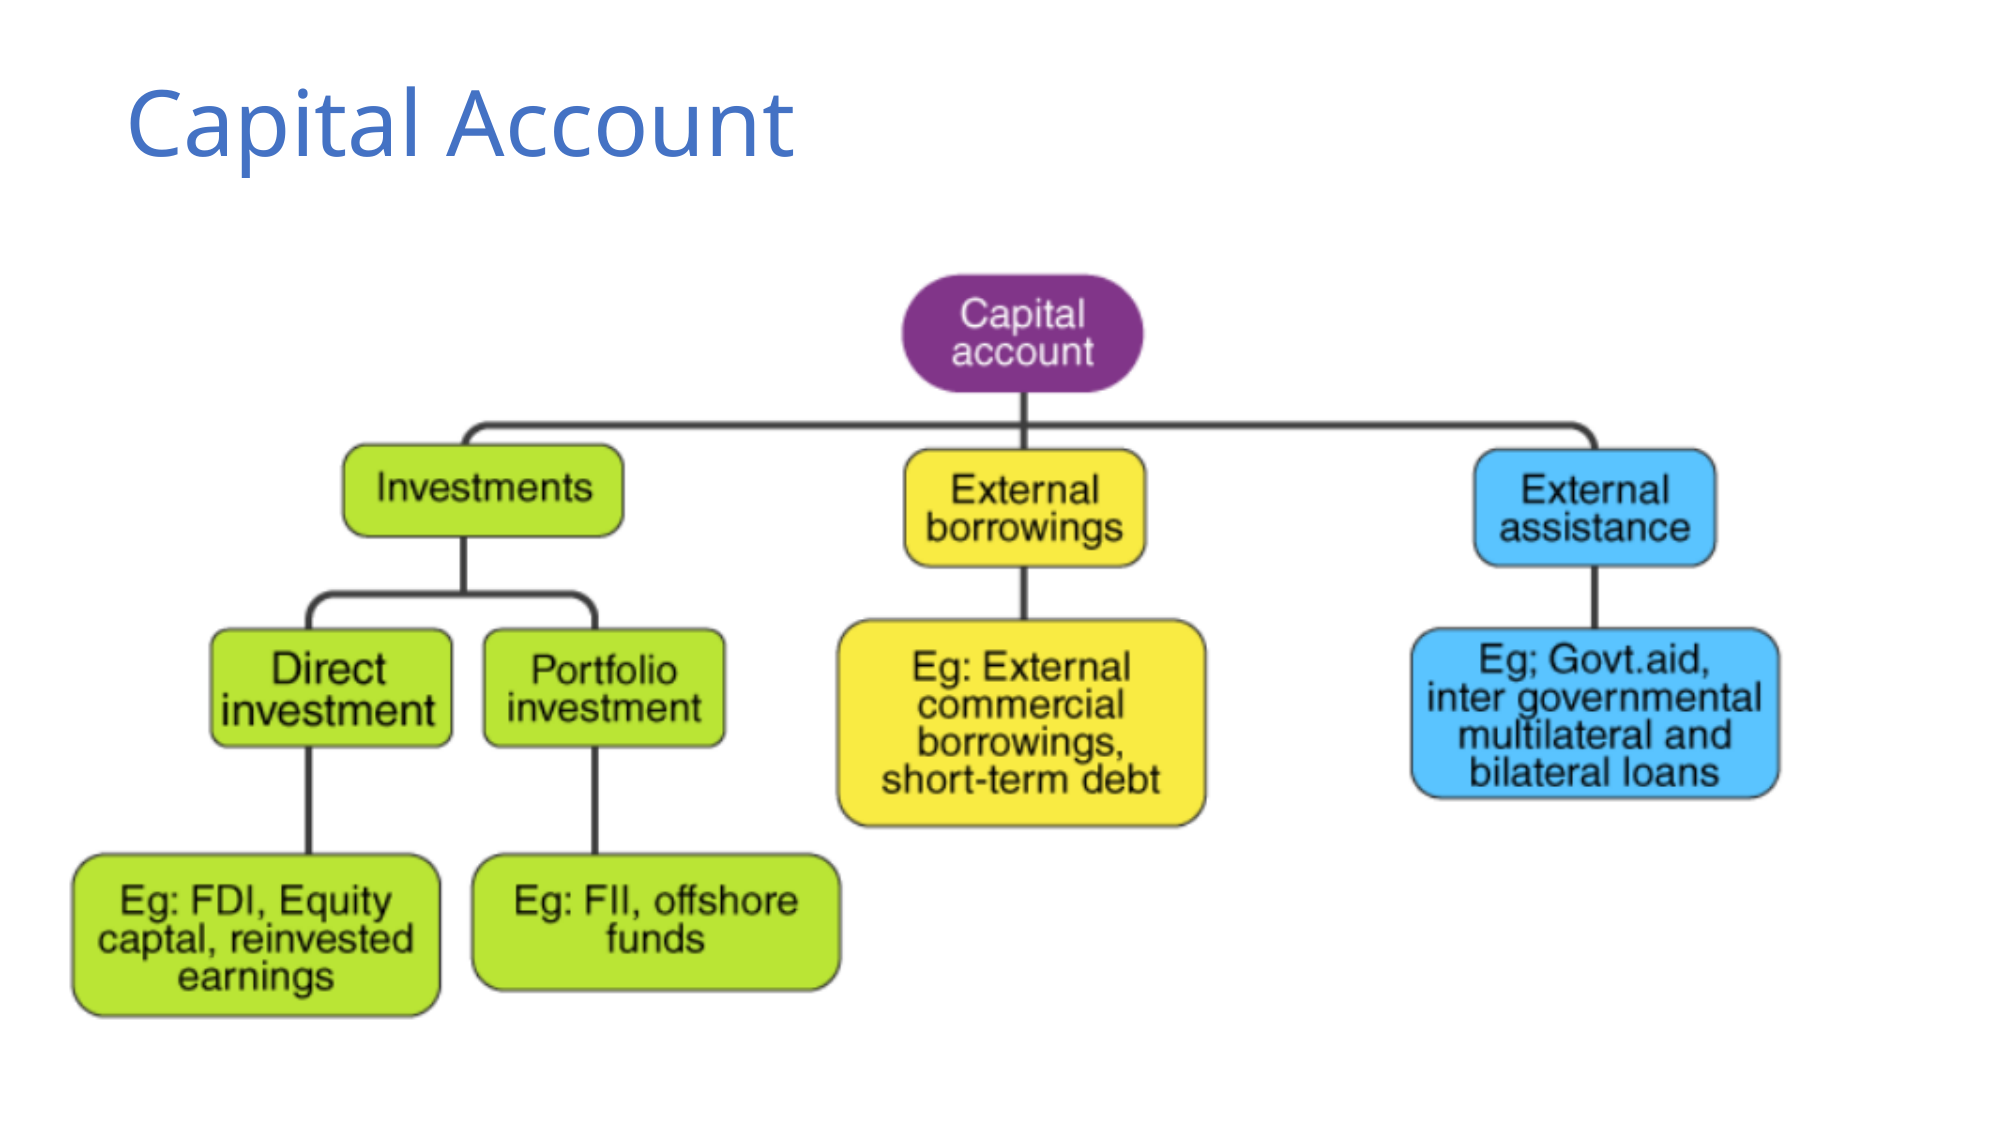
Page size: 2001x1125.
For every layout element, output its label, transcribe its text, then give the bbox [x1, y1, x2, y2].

title Capital Account [110, 18, 1836, 236]
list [53, 235, 1800, 1048]
